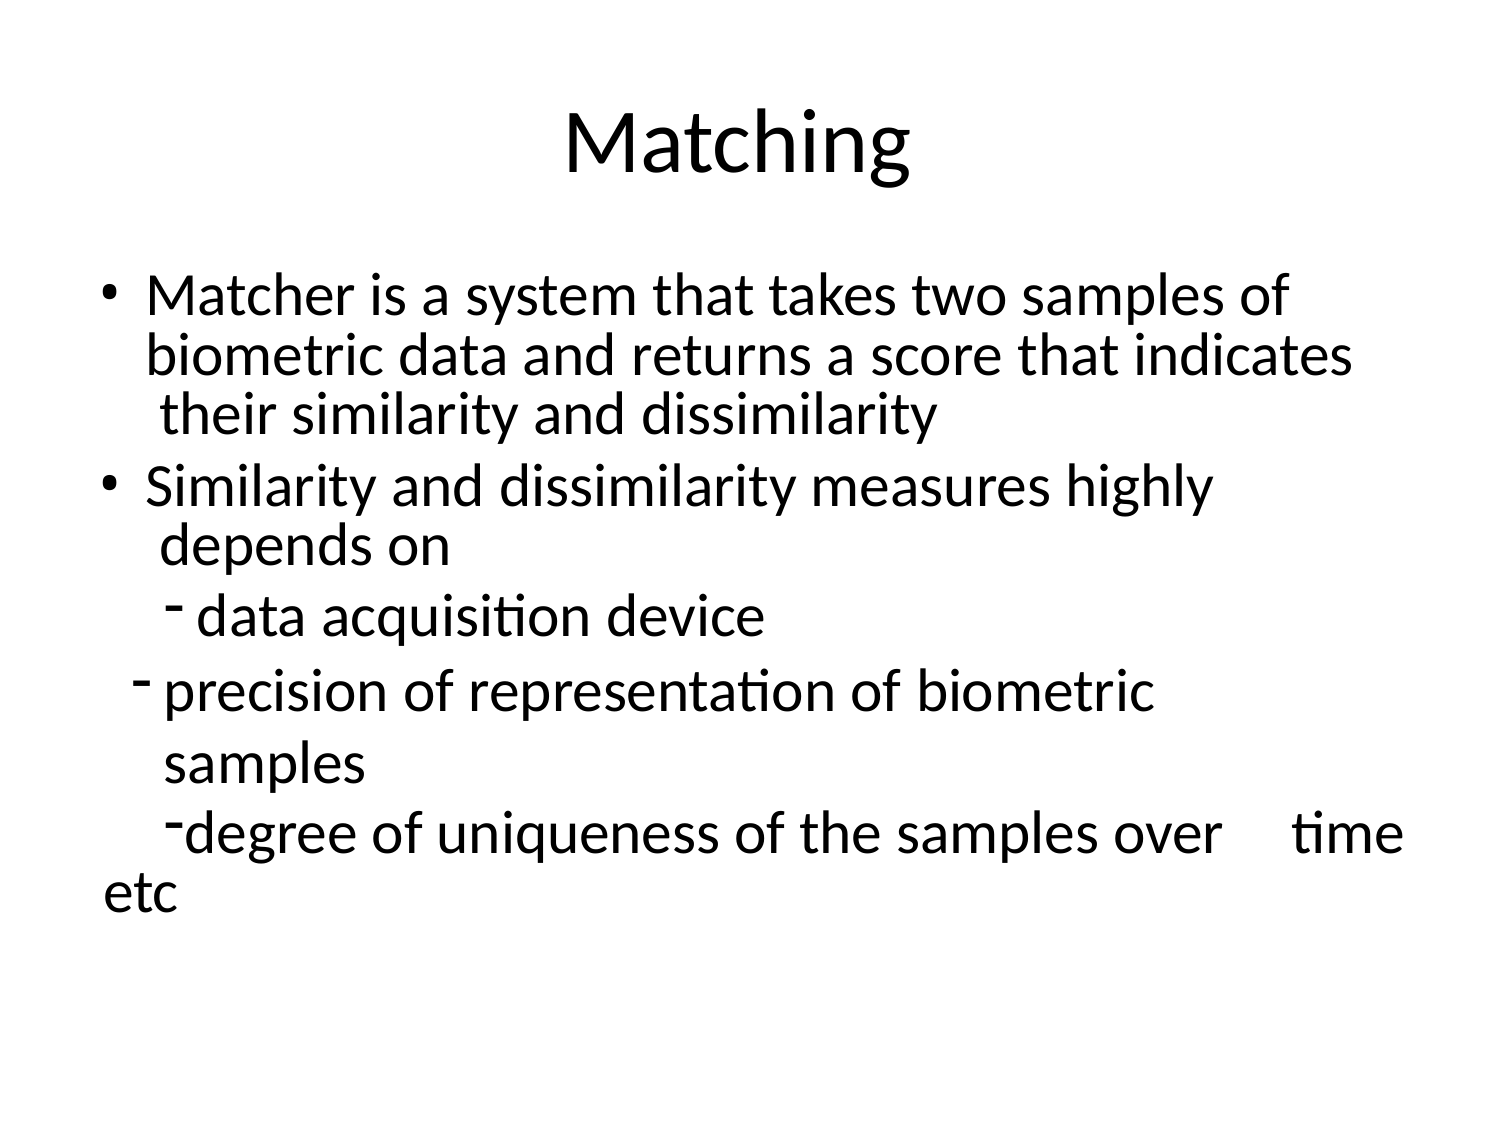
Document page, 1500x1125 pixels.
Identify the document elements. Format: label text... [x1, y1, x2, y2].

text_box Matcher is a system that takes two samples of biometric data and returns a score that indicates their similarity and dissimilarity Similarity and dissimilarity measures highly depends on data acquisition device precision of representation of biometric samples degree of uniqueness of the samples over time etc [86, 252, 1406, 925]
title Matching [560, 78, 917, 252]
